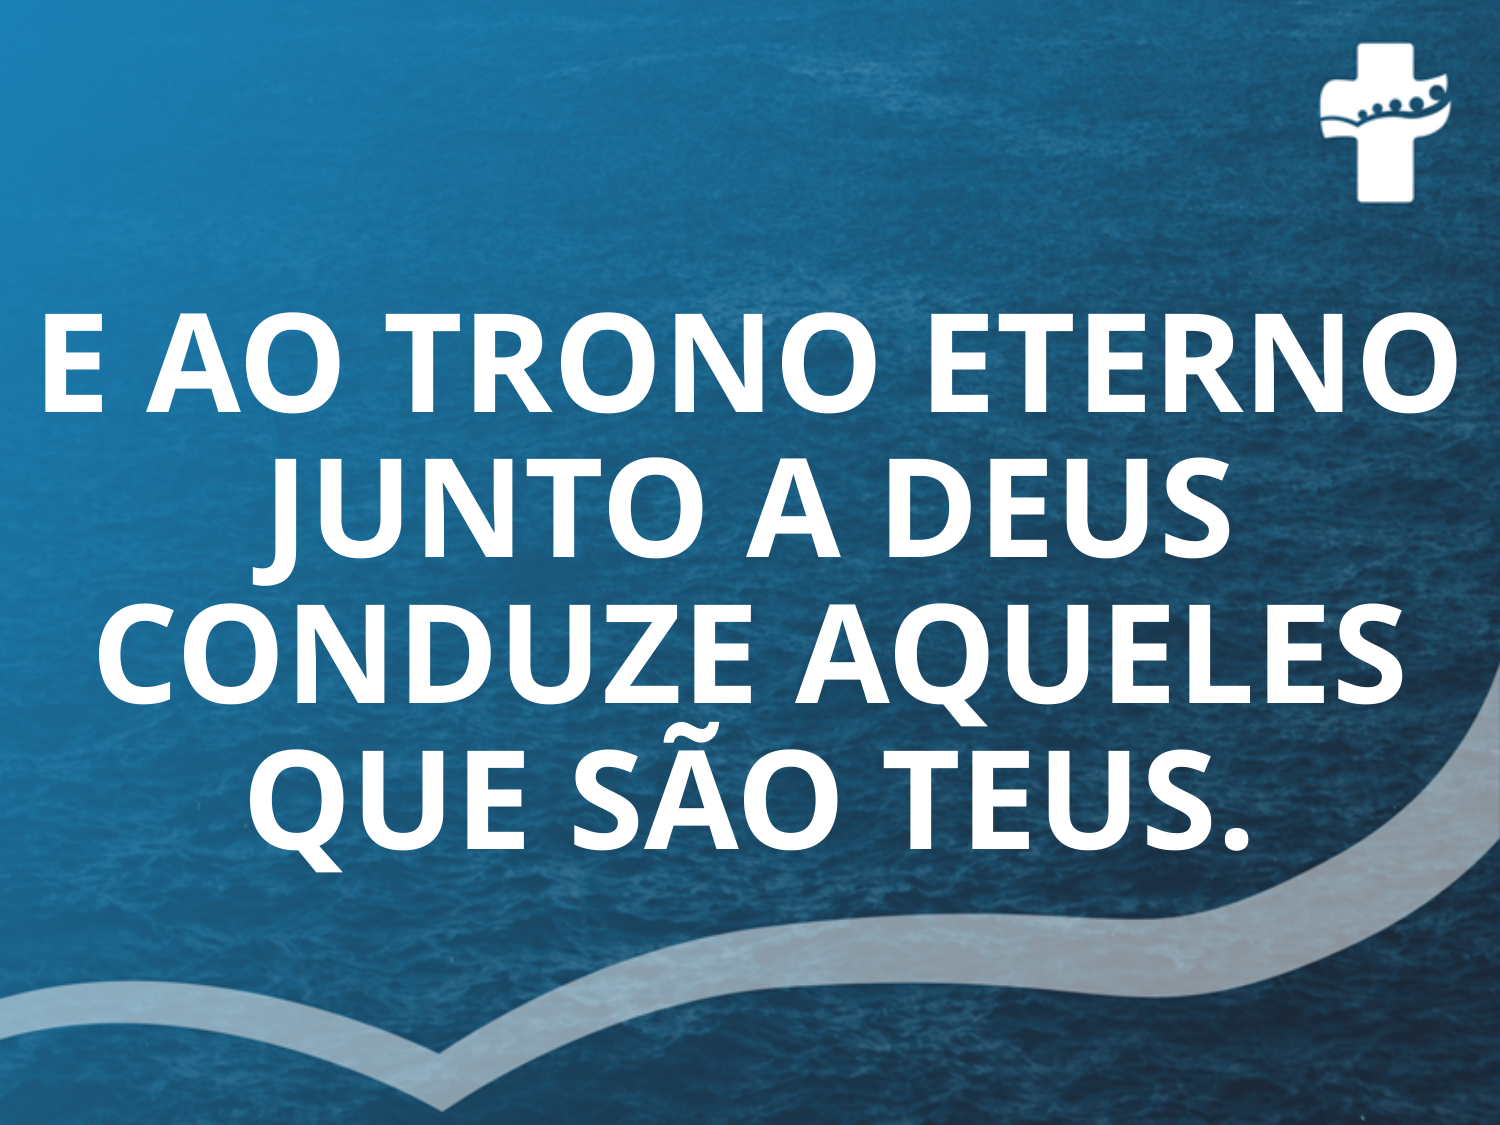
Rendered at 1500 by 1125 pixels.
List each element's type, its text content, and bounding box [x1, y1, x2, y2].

picture [0, 0, 1500, 491]
picture [0, 680, 1500, 1125]
title E AO TRONO ETERNO JUNTO A DEUS CONDUZE AQUELES QUE SÃO TEUS. [0, 491, 1500, 680]
